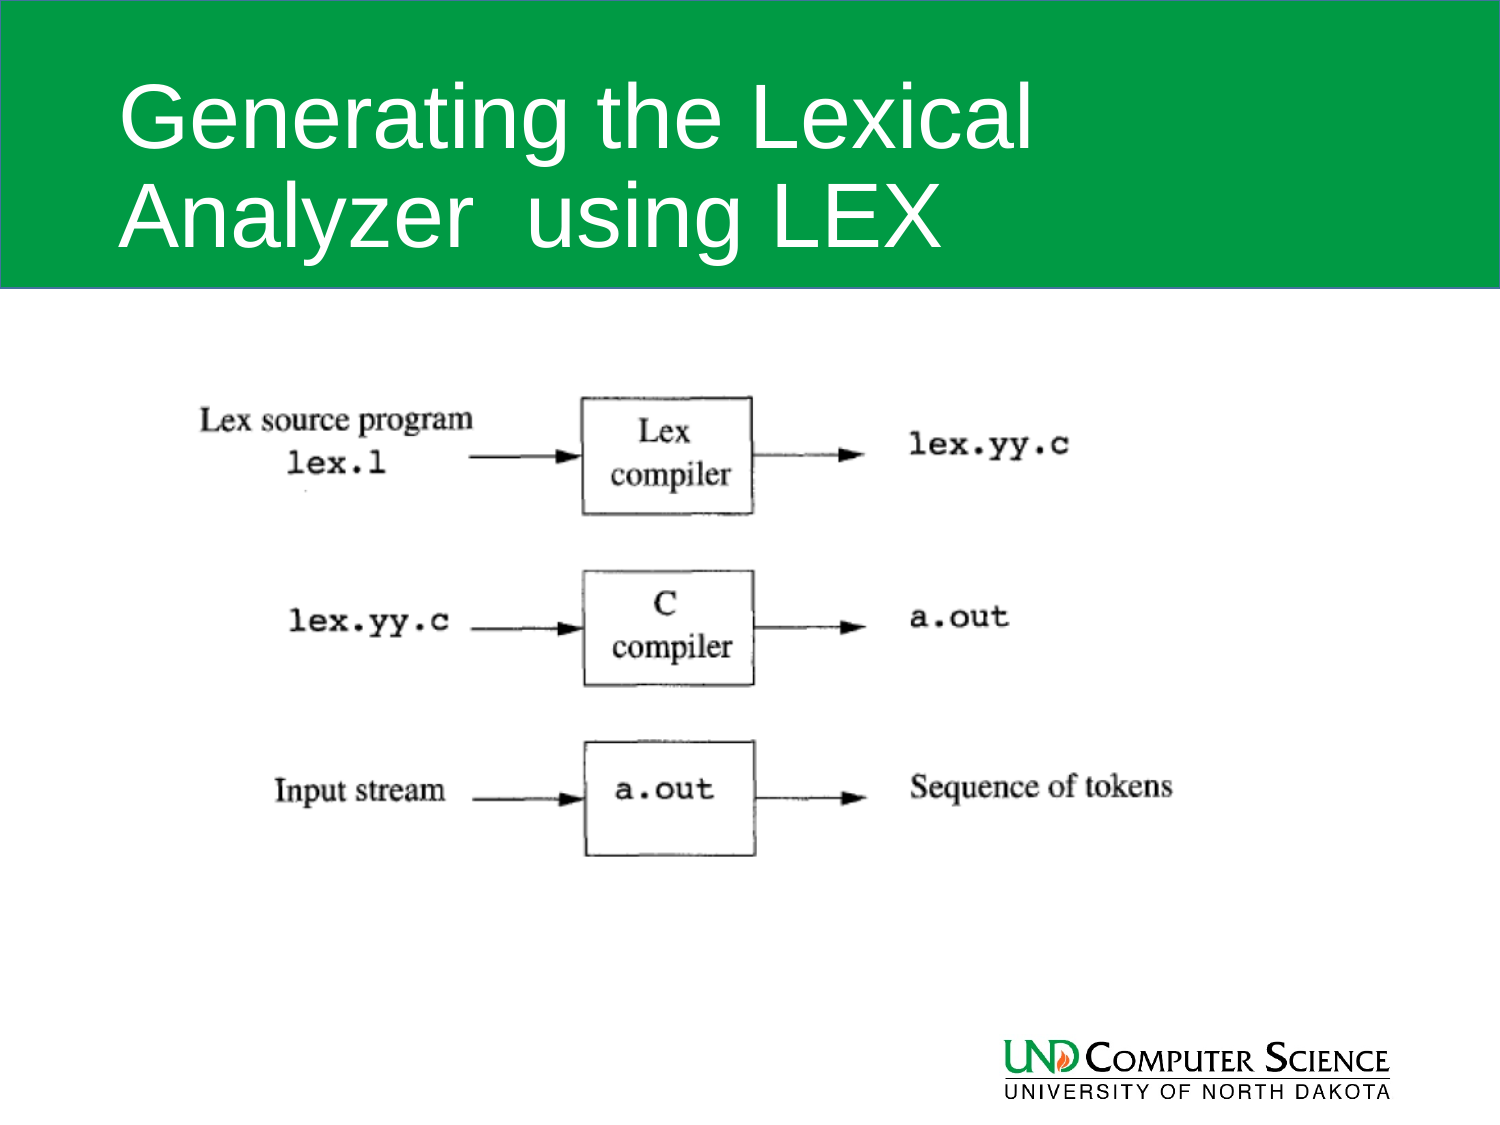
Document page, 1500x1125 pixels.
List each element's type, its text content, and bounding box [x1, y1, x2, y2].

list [119, 320, 1381, 1014]
picture [999, 1034, 1397, 1104]
title Generating the Lexical Analyzer using LEX [103, 59, 1397, 278]
